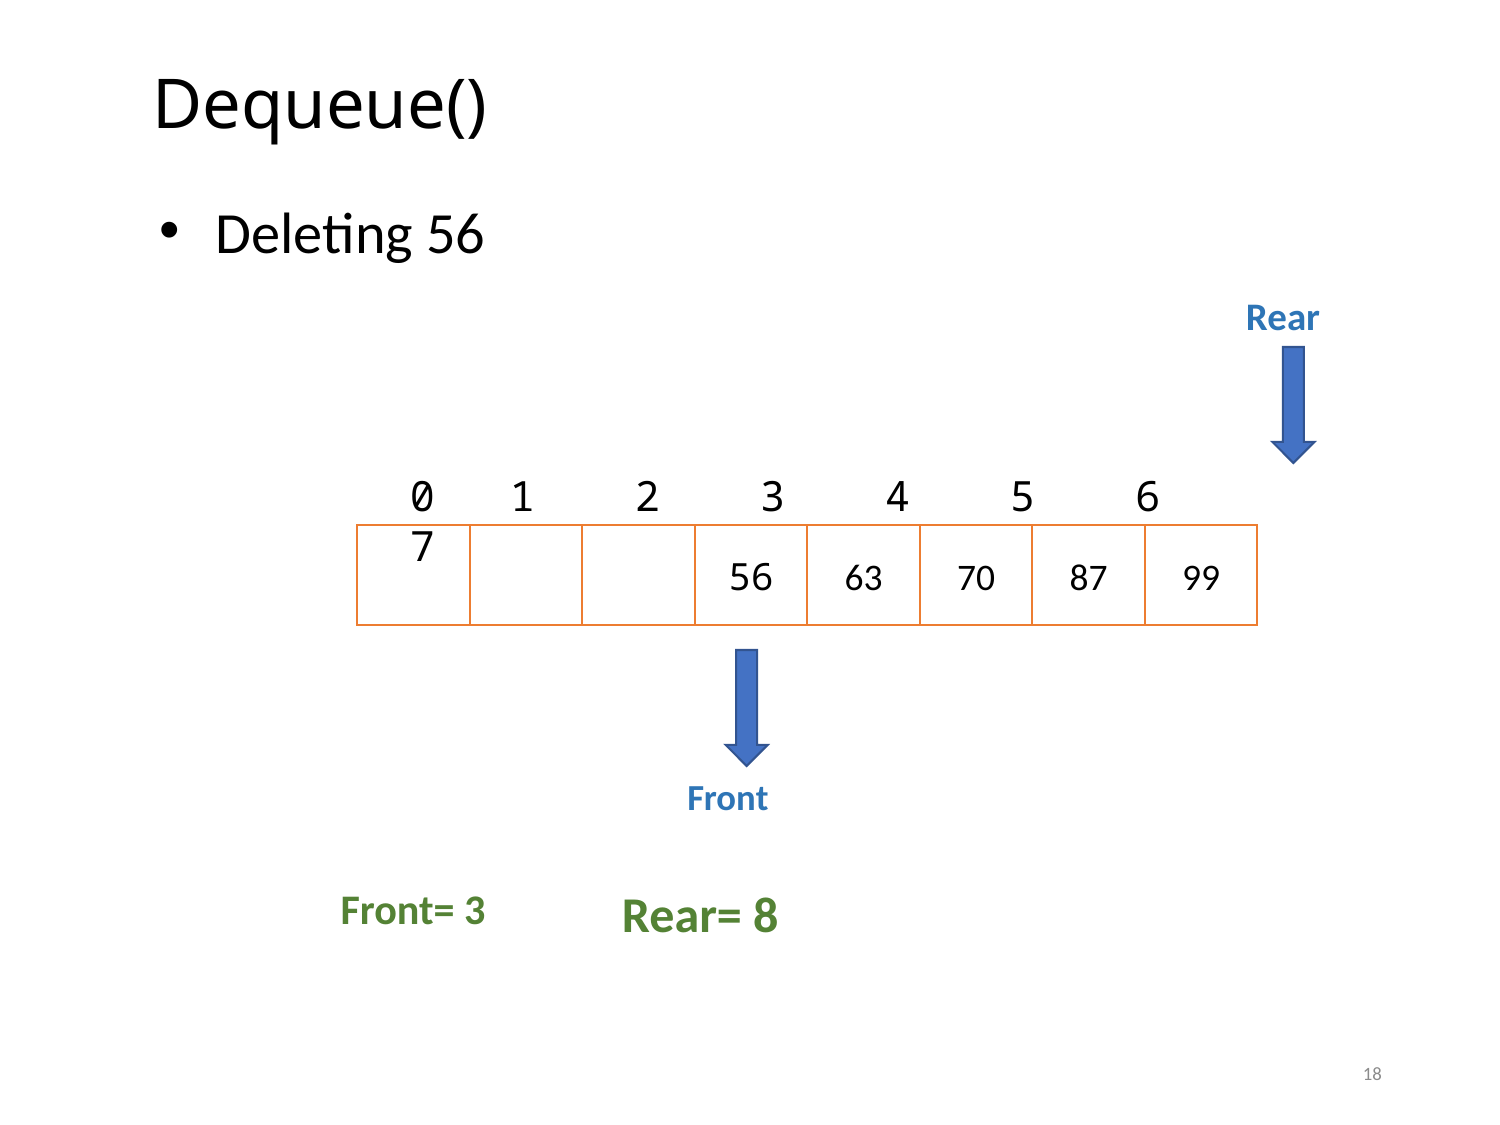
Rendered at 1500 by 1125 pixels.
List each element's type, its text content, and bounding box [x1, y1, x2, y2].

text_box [54, 462, 1267, 625]
text_box Deleting 56 [144, 187, 639, 269]
text_box Rear= 8 [606, 875, 805, 975]
text_box [1269, 345, 1317, 465]
title Dequeue() [137, 12, 1463, 200]
text_box Rear [1230, 283, 1378, 347]
text_box [723, 648, 771, 768]
text_box Front [672, 765, 813, 826]
text_box Front= 3 [325, 875, 524, 975]
slide_number 18 [1059, 1042, 1397, 1103]
